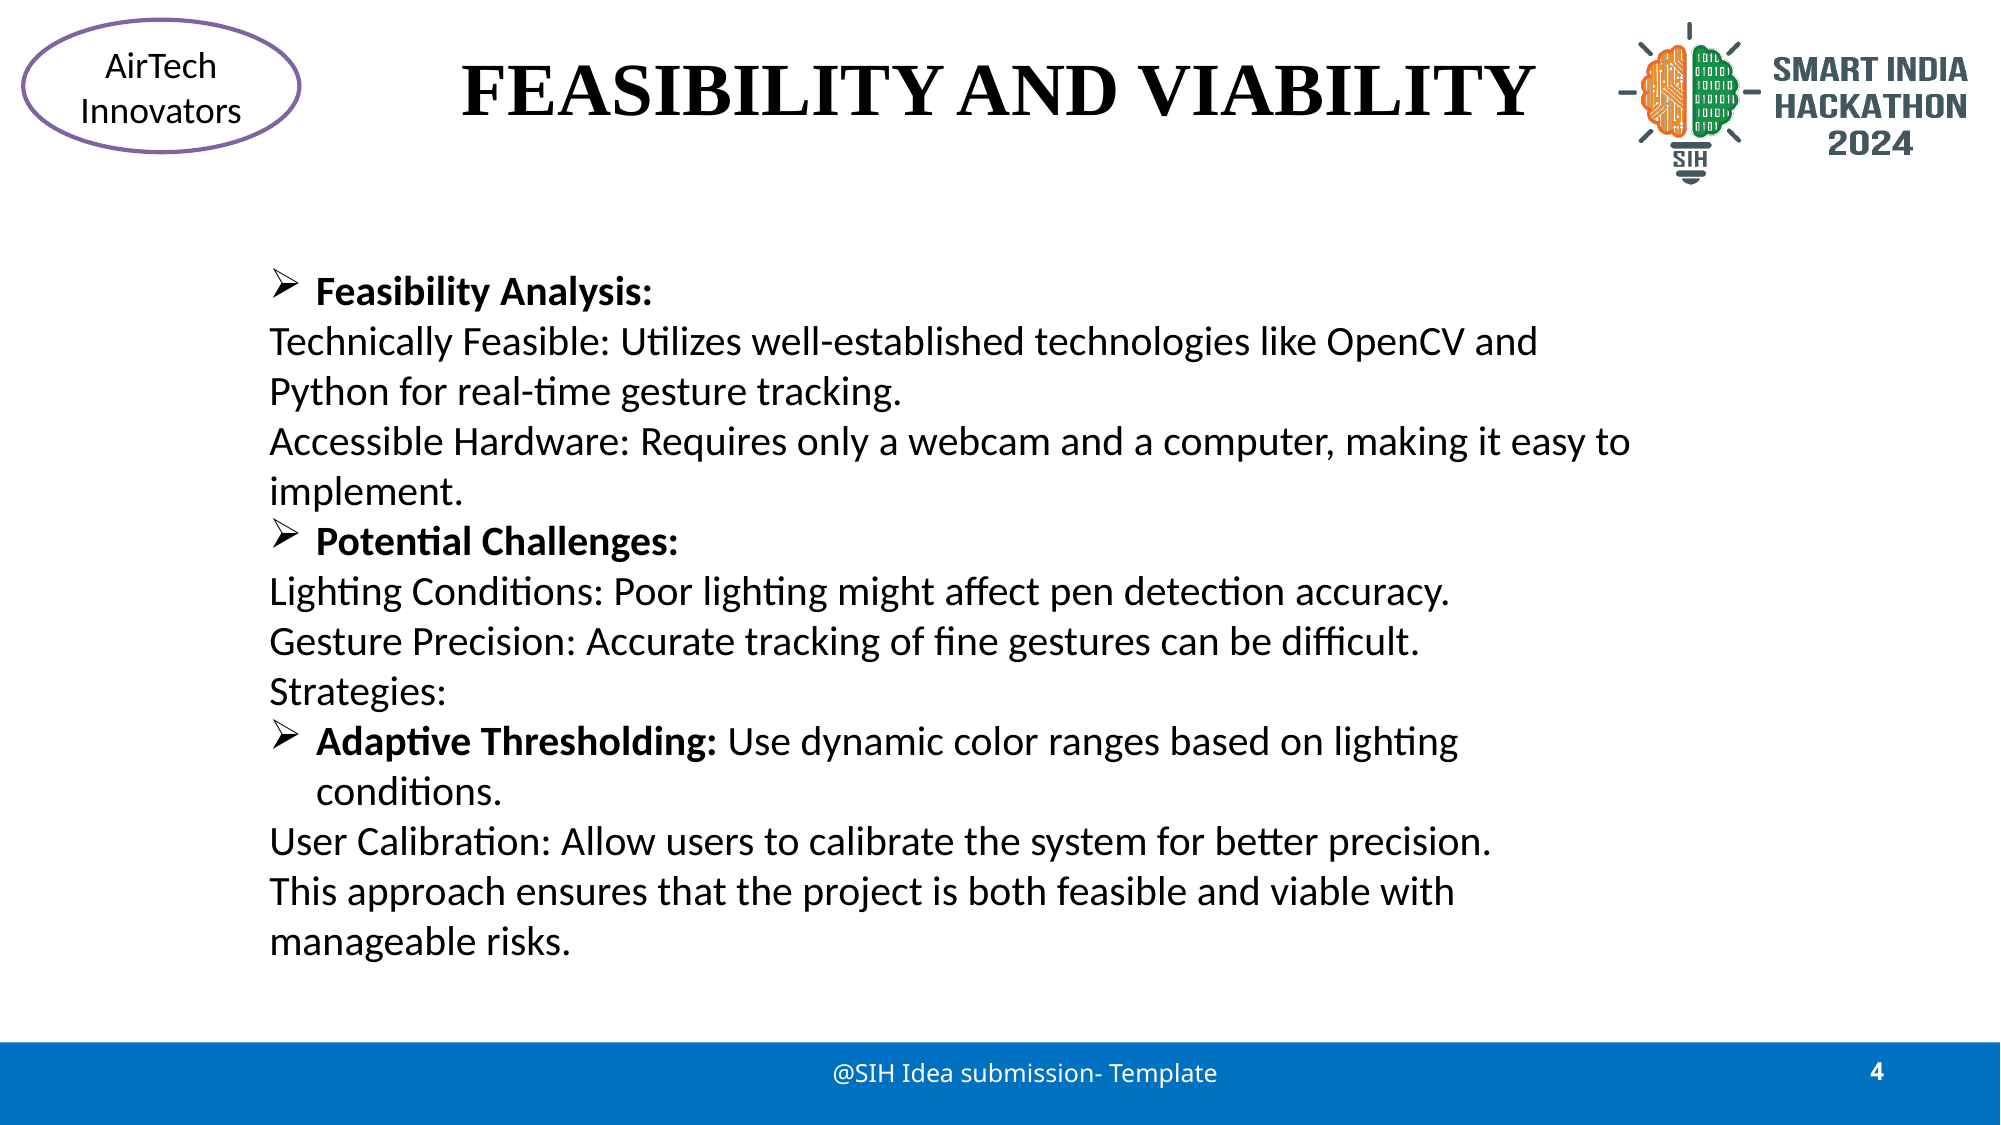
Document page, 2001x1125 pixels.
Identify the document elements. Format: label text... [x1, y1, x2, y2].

text_box [0, 1042, 2000, 1125]
picture [1607, 13, 1977, 202]
text_box Feasibility Analysis: Technically Feasible: Utilizes well-established technologies like OpenCV and Python for real-time gesture tracking. Accessible Hardware: Requires only a webcam and a computer, making it easy to implement. Potential Challenges: Lighting Conditions: Poor lighting might affect pen detection accuracy. Gesture Precision: Accurate tracking of fine gestures can be difficult. Strategies: Adaptive Thresholding: Use dynamic color ranges based on lighting conditions. User Calibration: Allow users to calibrate the system for better precision. This approach ensures that the project is both feasible and viable with manageable risks. [254, 256, 1667, 972]
text_box AirTech Innovators [21, 17, 302, 155]
footer @SIH Idea submission- Template [762, 1042, 1289, 1103]
slide_number 4 [1433, 1042, 1900, 1103]
title FEASIBILITY AND VIABILITY [99, 0, 1901, 180]
